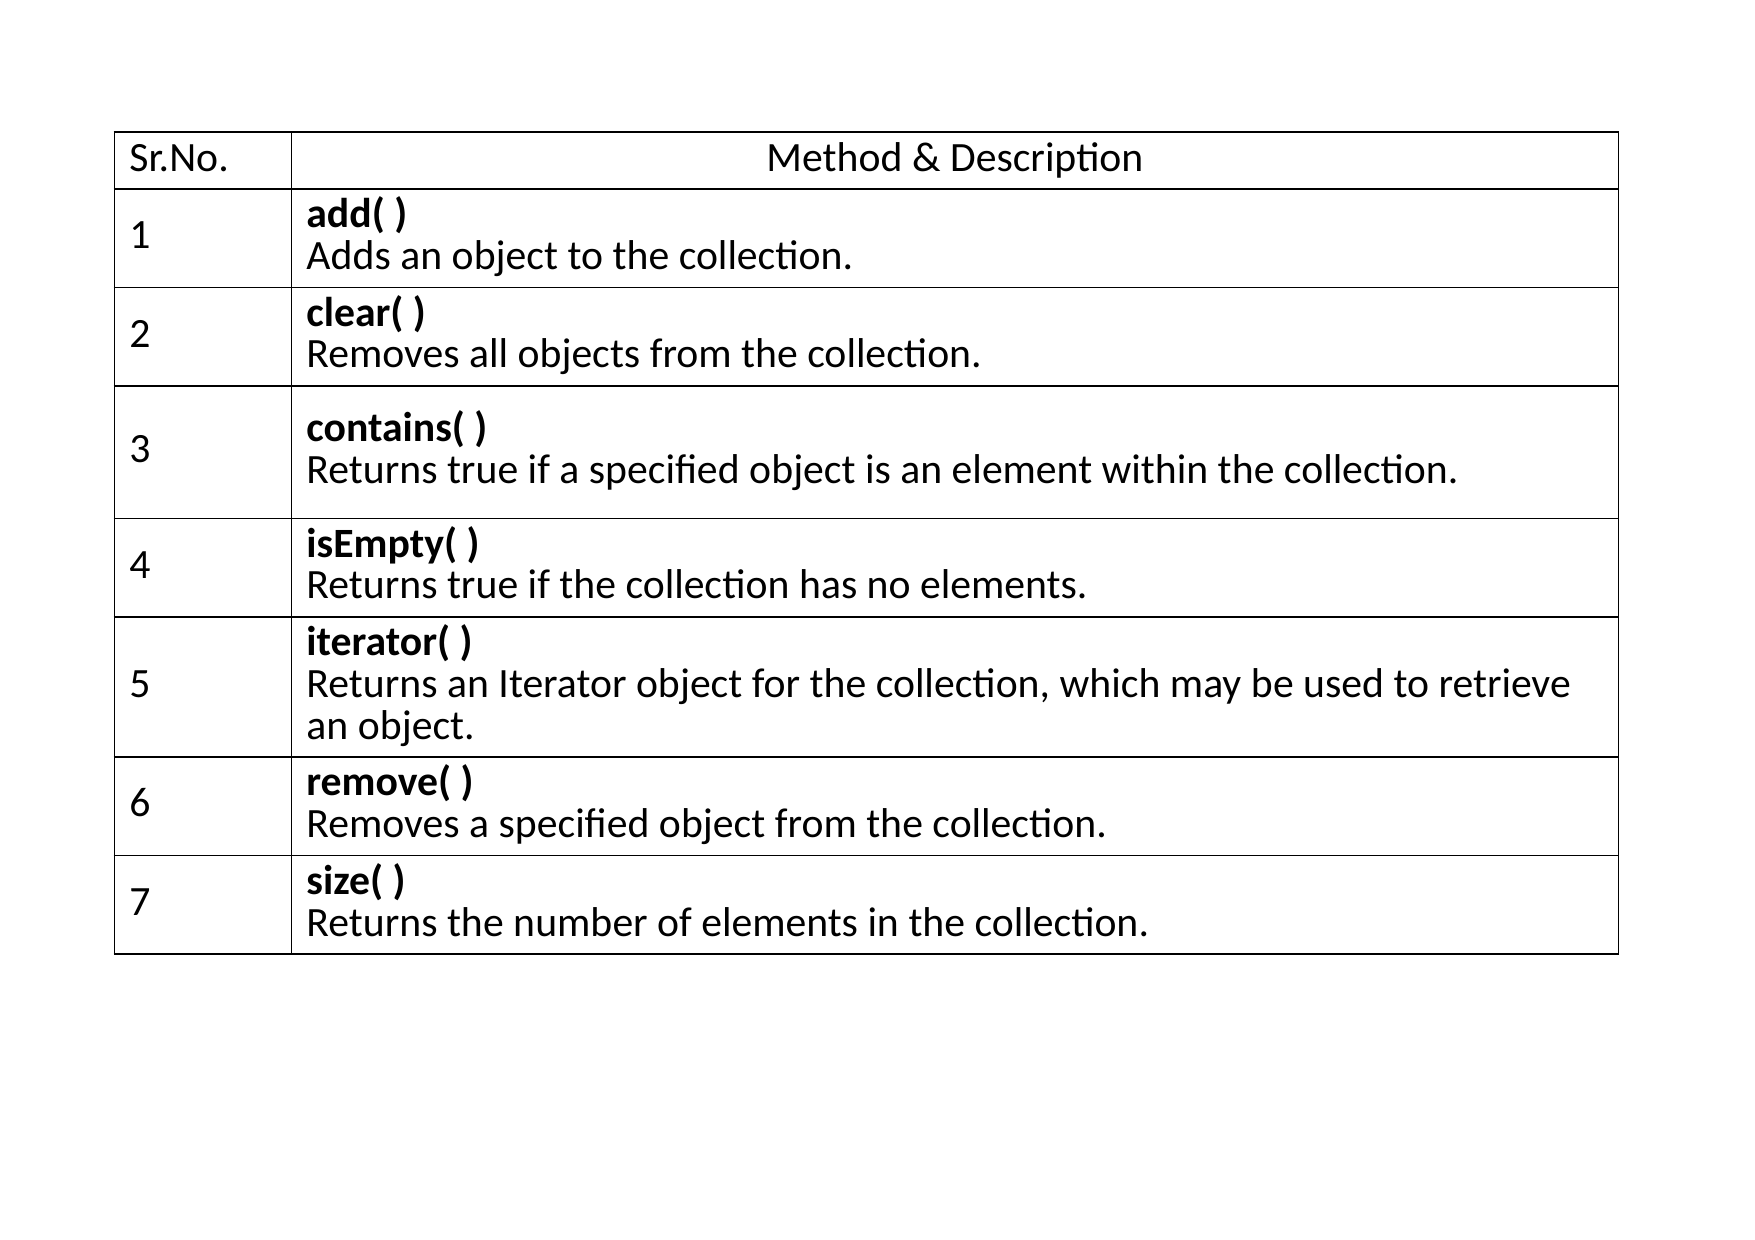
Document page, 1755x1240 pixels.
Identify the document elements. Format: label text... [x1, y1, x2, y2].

table_cell 2 [115, 288, 291, 385]
table_cell 6 [115, 758, 291, 855]
table_cell size( ) Returns the number of elements in the collection. [292, 856, 1618, 953]
table_cell add( ) Adds an object to the collection. [292, 190, 1618, 287]
table_cell contains( ) Returns true if a specified object is an element within the collection. [292, 387, 1618, 518]
table_header Sr.No. [115, 133, 291, 188]
table_cell remove( ) Removes a specified object from the collection. [292, 758, 1618, 855]
table_cell 4 [115, 519, 291, 616]
table_header Method & Description [292, 133, 1618, 188]
table_cell clear( ) Removes all objects from the collection. [292, 288, 1618, 385]
table_cell 1 [115, 190, 291, 287]
table_cell iterator( ) Returns an Iterator object for the collection, which may be used to retrieve an object. [292, 618, 1618, 756]
table_cell 7 [115, 856, 291, 953]
table_cell 5 [115, 618, 291, 756]
table_cell isEmpty( ) Returns true if the collection has no elements. [292, 519, 1618, 616]
table_cell 3 [115, 387, 291, 518]
